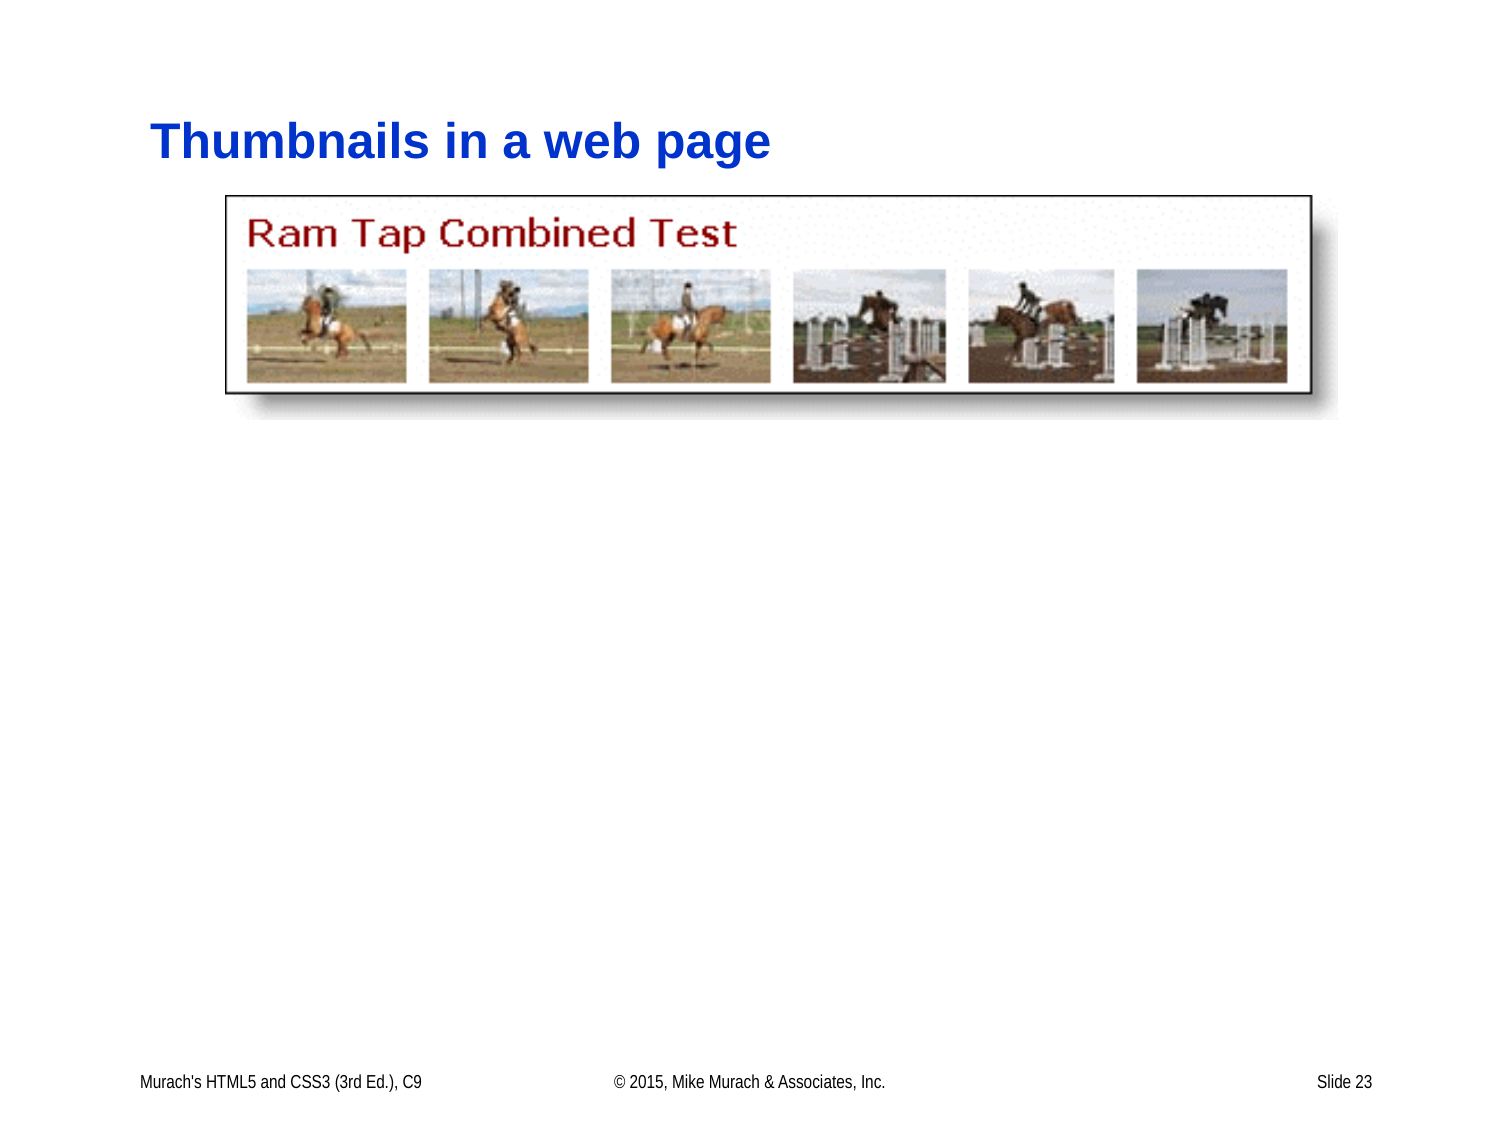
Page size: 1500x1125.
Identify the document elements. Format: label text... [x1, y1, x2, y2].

footer © 2015, Mike Murach & Associates, Inc. [474, 1025, 1025, 1100]
slide_number Slide 23 [1074, 1025, 1388, 1100]
picture [224, 194, 1338, 421]
slide_number Murach's HTML5 and CSS3 (3rd Ed.), C9 [125, 1025, 450, 1100]
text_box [149, 112, 1348, 183]
